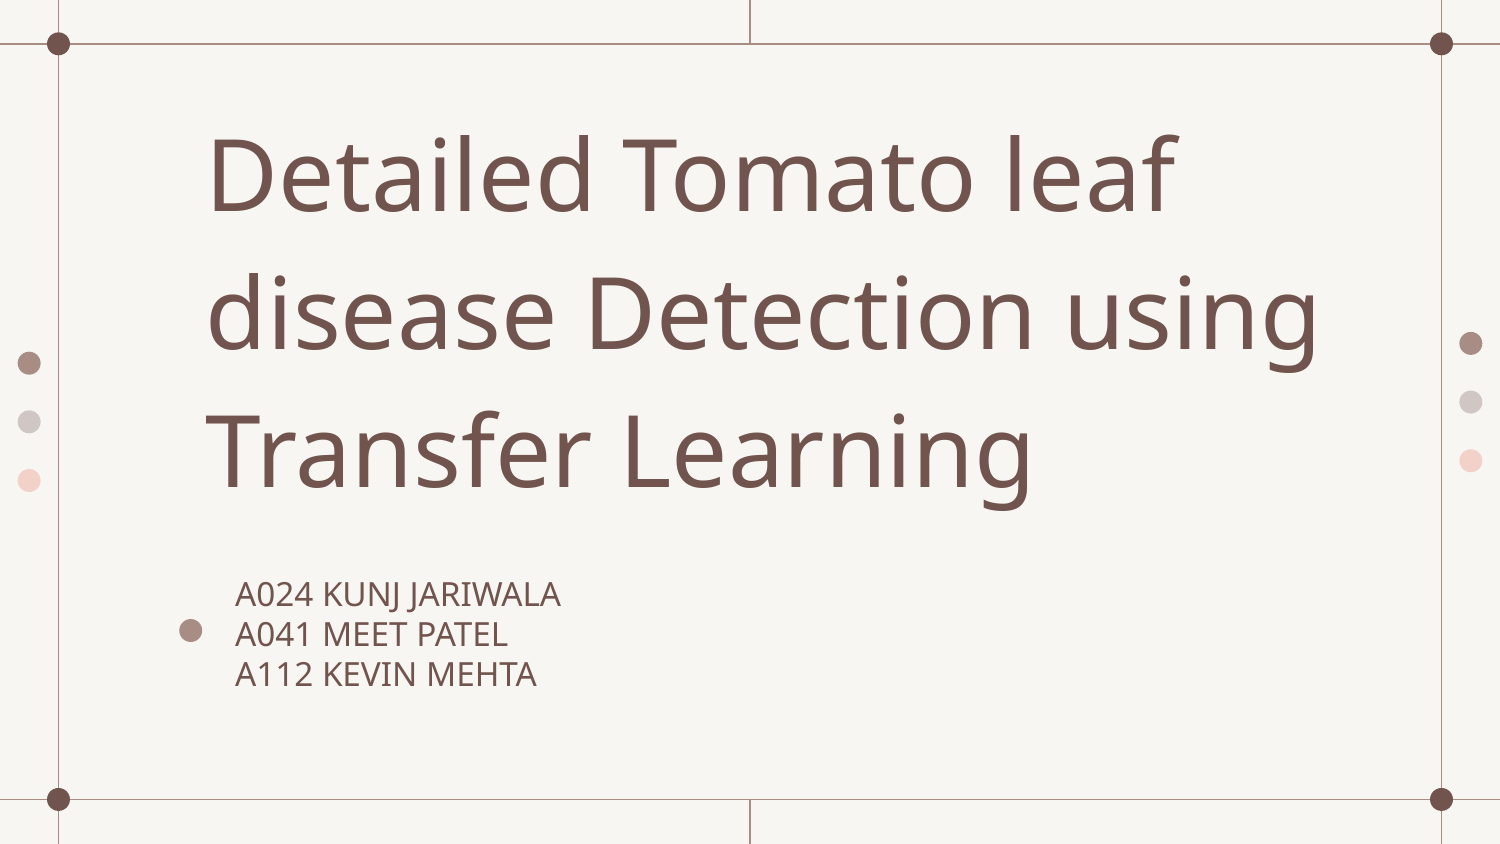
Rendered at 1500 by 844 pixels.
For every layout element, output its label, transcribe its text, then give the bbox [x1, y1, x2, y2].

text_box [179, 619, 203, 642]
title Detailed Tomato leaf disease Detection using Transfer Learning [190, 274, 1372, 522]
subtitle A024 KUNJ JARIWALA A041 MEET PATEL A112 KEVIN MEHTA [220, 557, 857, 631]
